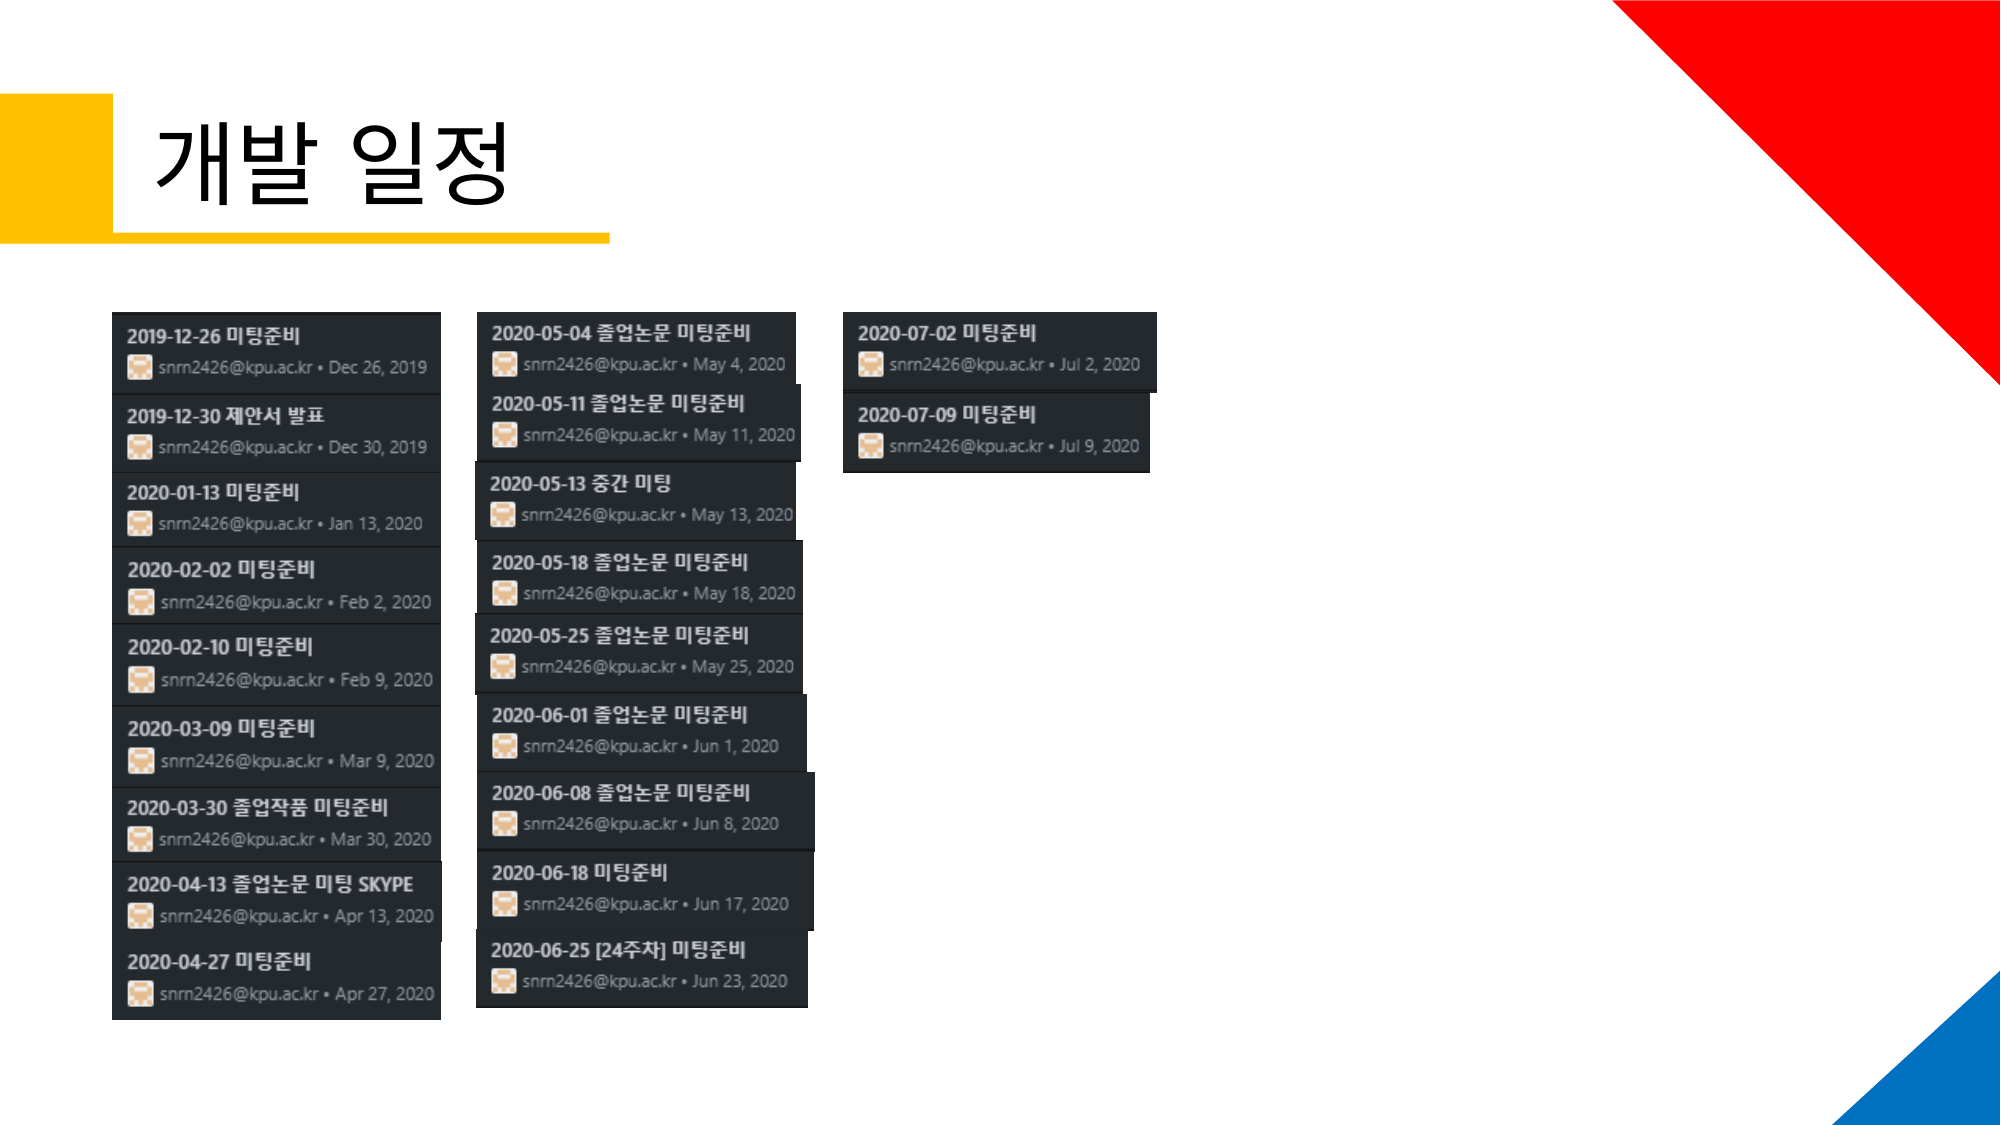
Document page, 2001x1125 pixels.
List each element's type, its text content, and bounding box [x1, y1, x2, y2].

picture [843, 312, 1157, 473]
picture [111, 312, 442, 1020]
title 개발 일정 [137, 59, 1863, 278]
text_box [1612, 0, 2000, 386]
picture [475, 312, 815, 1008]
text_box [1831, 970, 2000, 1125]
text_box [0, 93, 610, 244]
